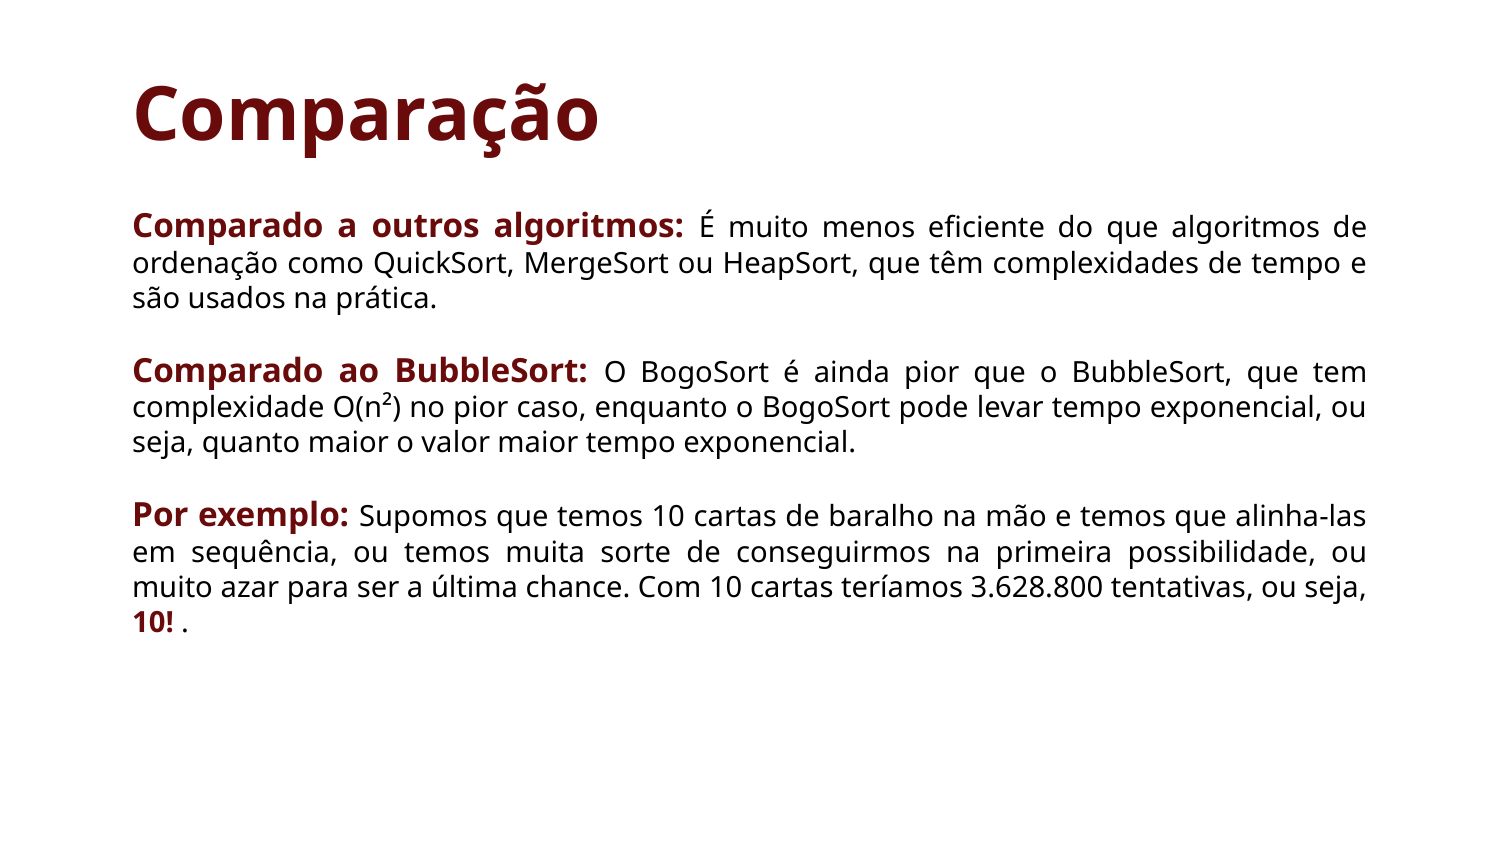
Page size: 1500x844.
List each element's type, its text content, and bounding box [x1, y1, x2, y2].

title Comparação [116, 50, 1383, 157]
list Comparado a outros algoritmos: É muito menos eficiente do que algoritmos de ordenação como QuickSort, MergeSort ou HeapSort, que têm complexidades de tempo e são usados na prática. Comparado ao BubbleSort: O BogoSort é ainda pior que o BubbleSort, que tem complexidade O(n²) no pior caso, enquanto o BogoSort pode levar tempo exponencial, ou seja, quanto maior o valor maior tempo exponencial. Por exemplo: Supomos que temos 10 cartas de baralho na mão e temos que alinha-las em sequência, ou temos muita sorte de conseguirmos na primeira possibilidade, ou muito azar para ser a última chance. Com 10 cartas teríamos 3.628.800 tentativas, ou seja, 10! . [116, 189, 1383, 750]
